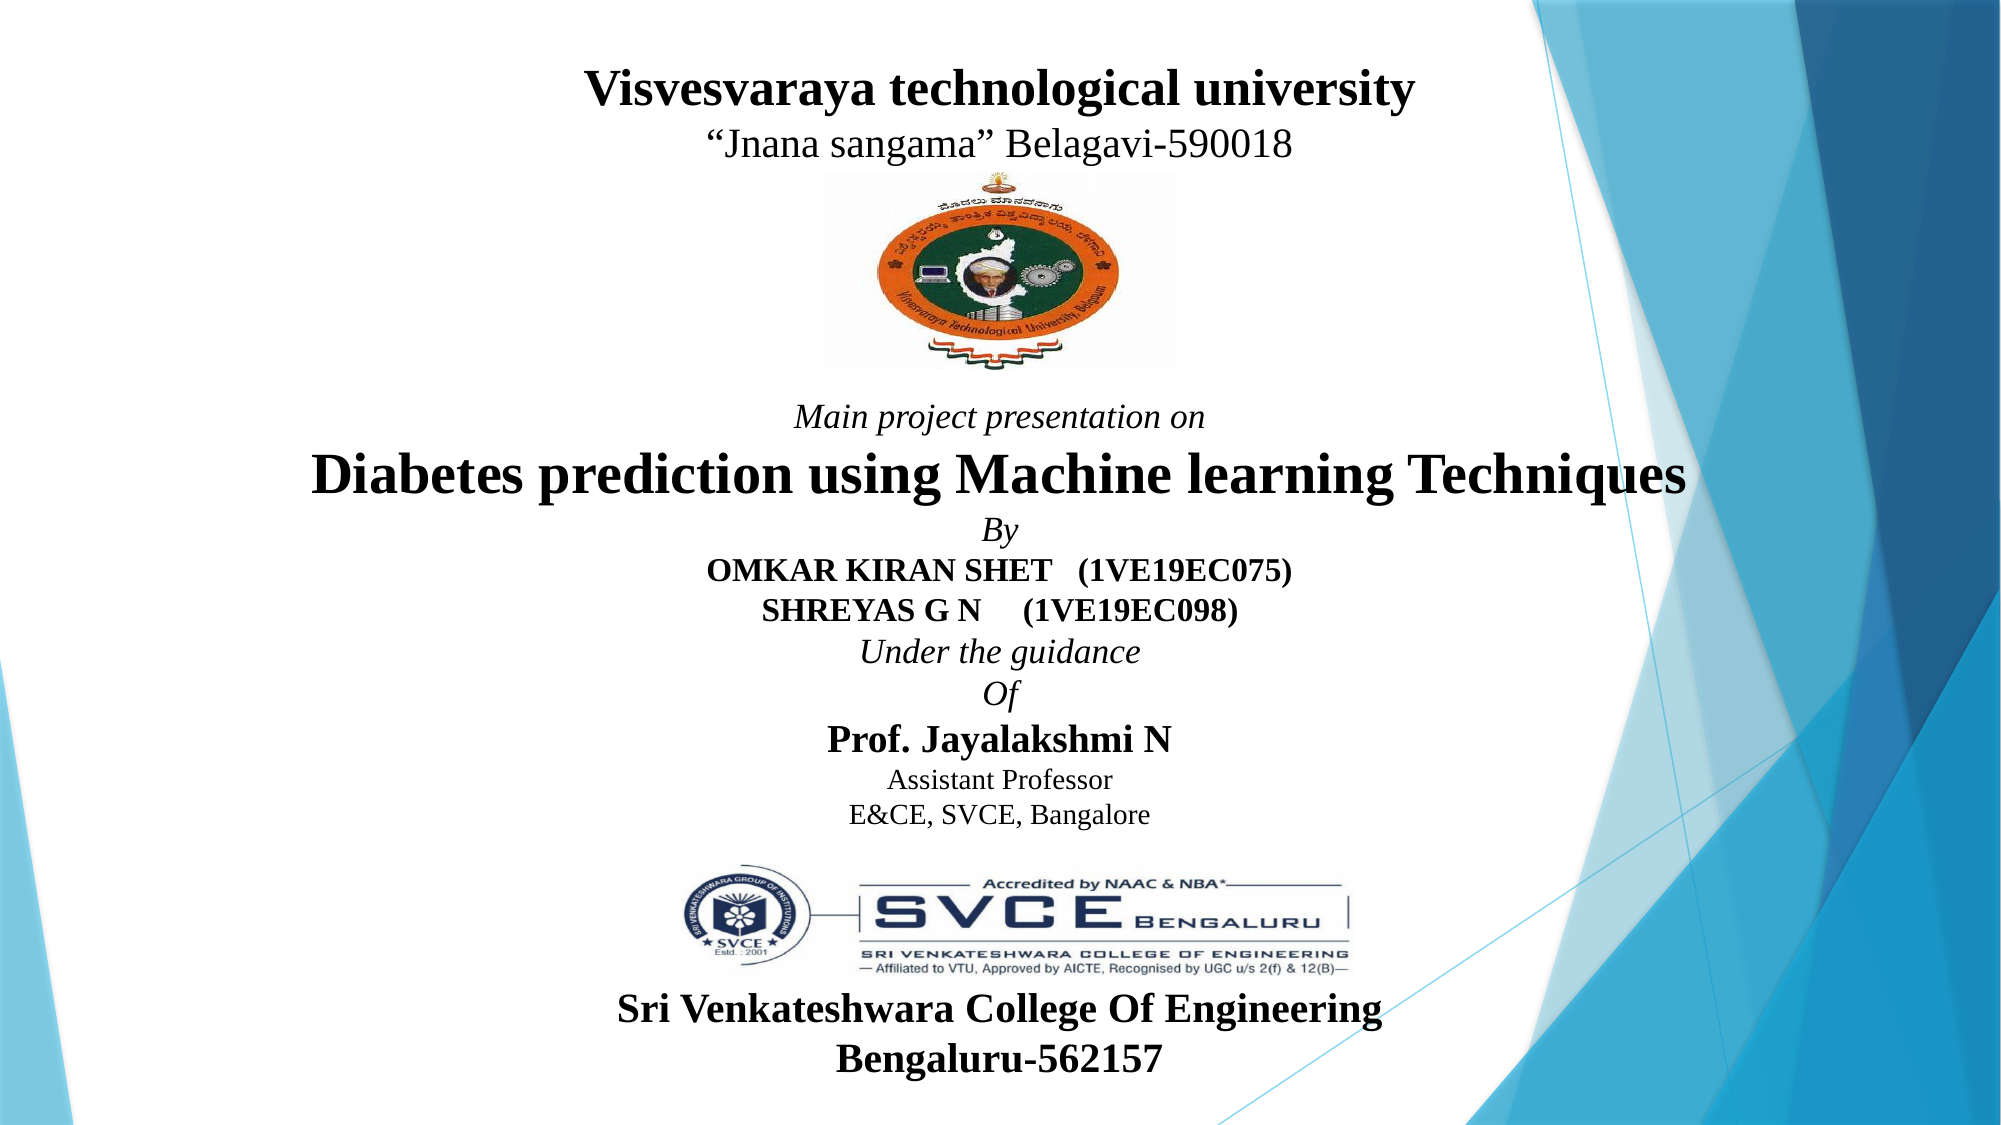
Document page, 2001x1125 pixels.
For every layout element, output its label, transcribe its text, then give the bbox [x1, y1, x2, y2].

picture [824, 172, 1176, 371]
text_box Visvesvaraya technological university “Jnana sangama” Belagavi-590018 Main project presentation on Diabetes prediction using Machine learning Techniques By OMKAR KIRAN SHET (1VE19EC075) SHREYAS G N (1VE19EC098) Under the guidance Of Prof. Jayalakshmi N Assistant Professor E&CE, SVCE, Bangalore Sri Venkateshwara College Of Engineering Bengaluru-562157 [19, 45, 1981, 1088]
picture [680, 862, 1355, 977]
